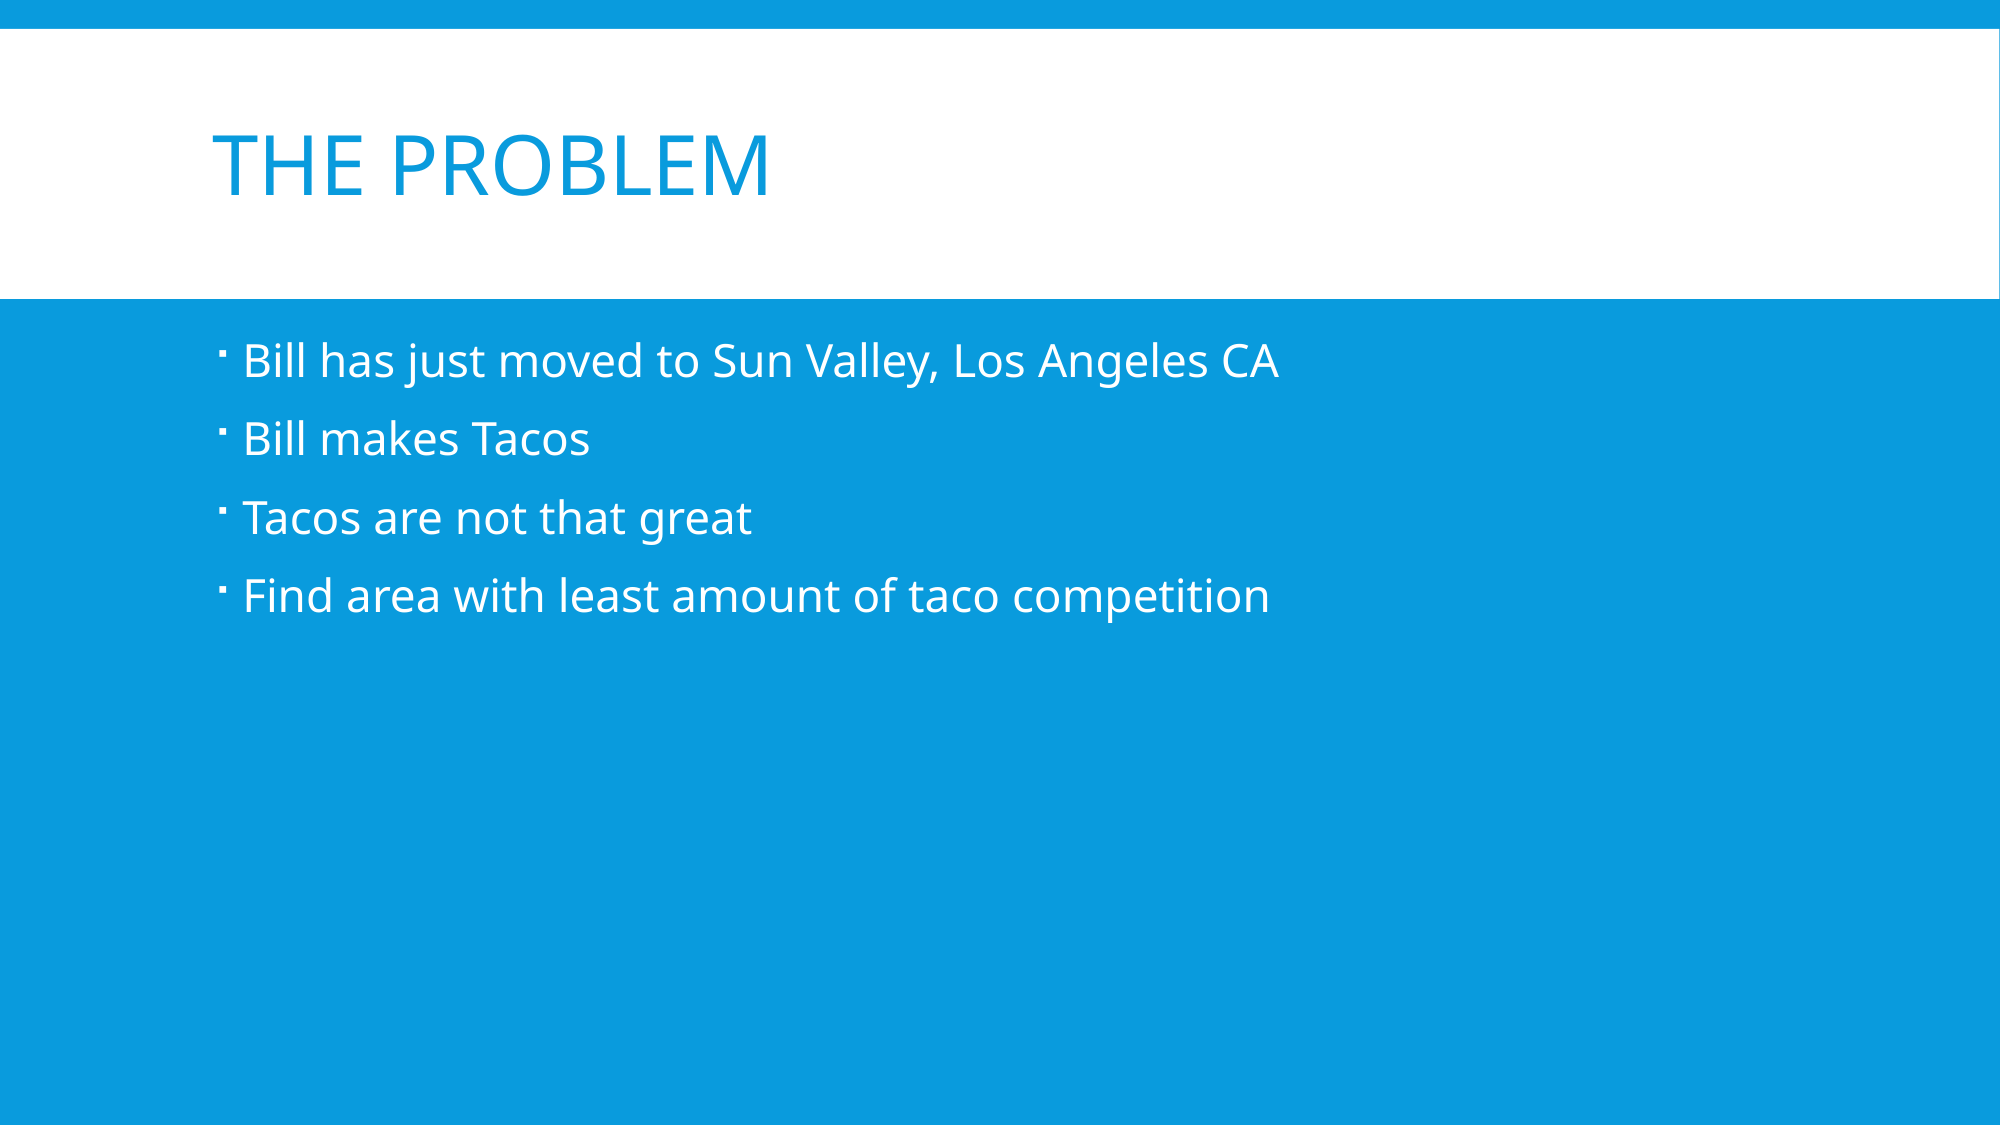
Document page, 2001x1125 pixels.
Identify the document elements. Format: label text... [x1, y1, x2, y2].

title The Problem [197, 46, 1803, 295]
list Bill has just moved to Sun Valley, Los Angeles CA Bill makes Tacos Tacos are not that great Find area with least amount of taco competition [197, 329, 1803, 1020]
